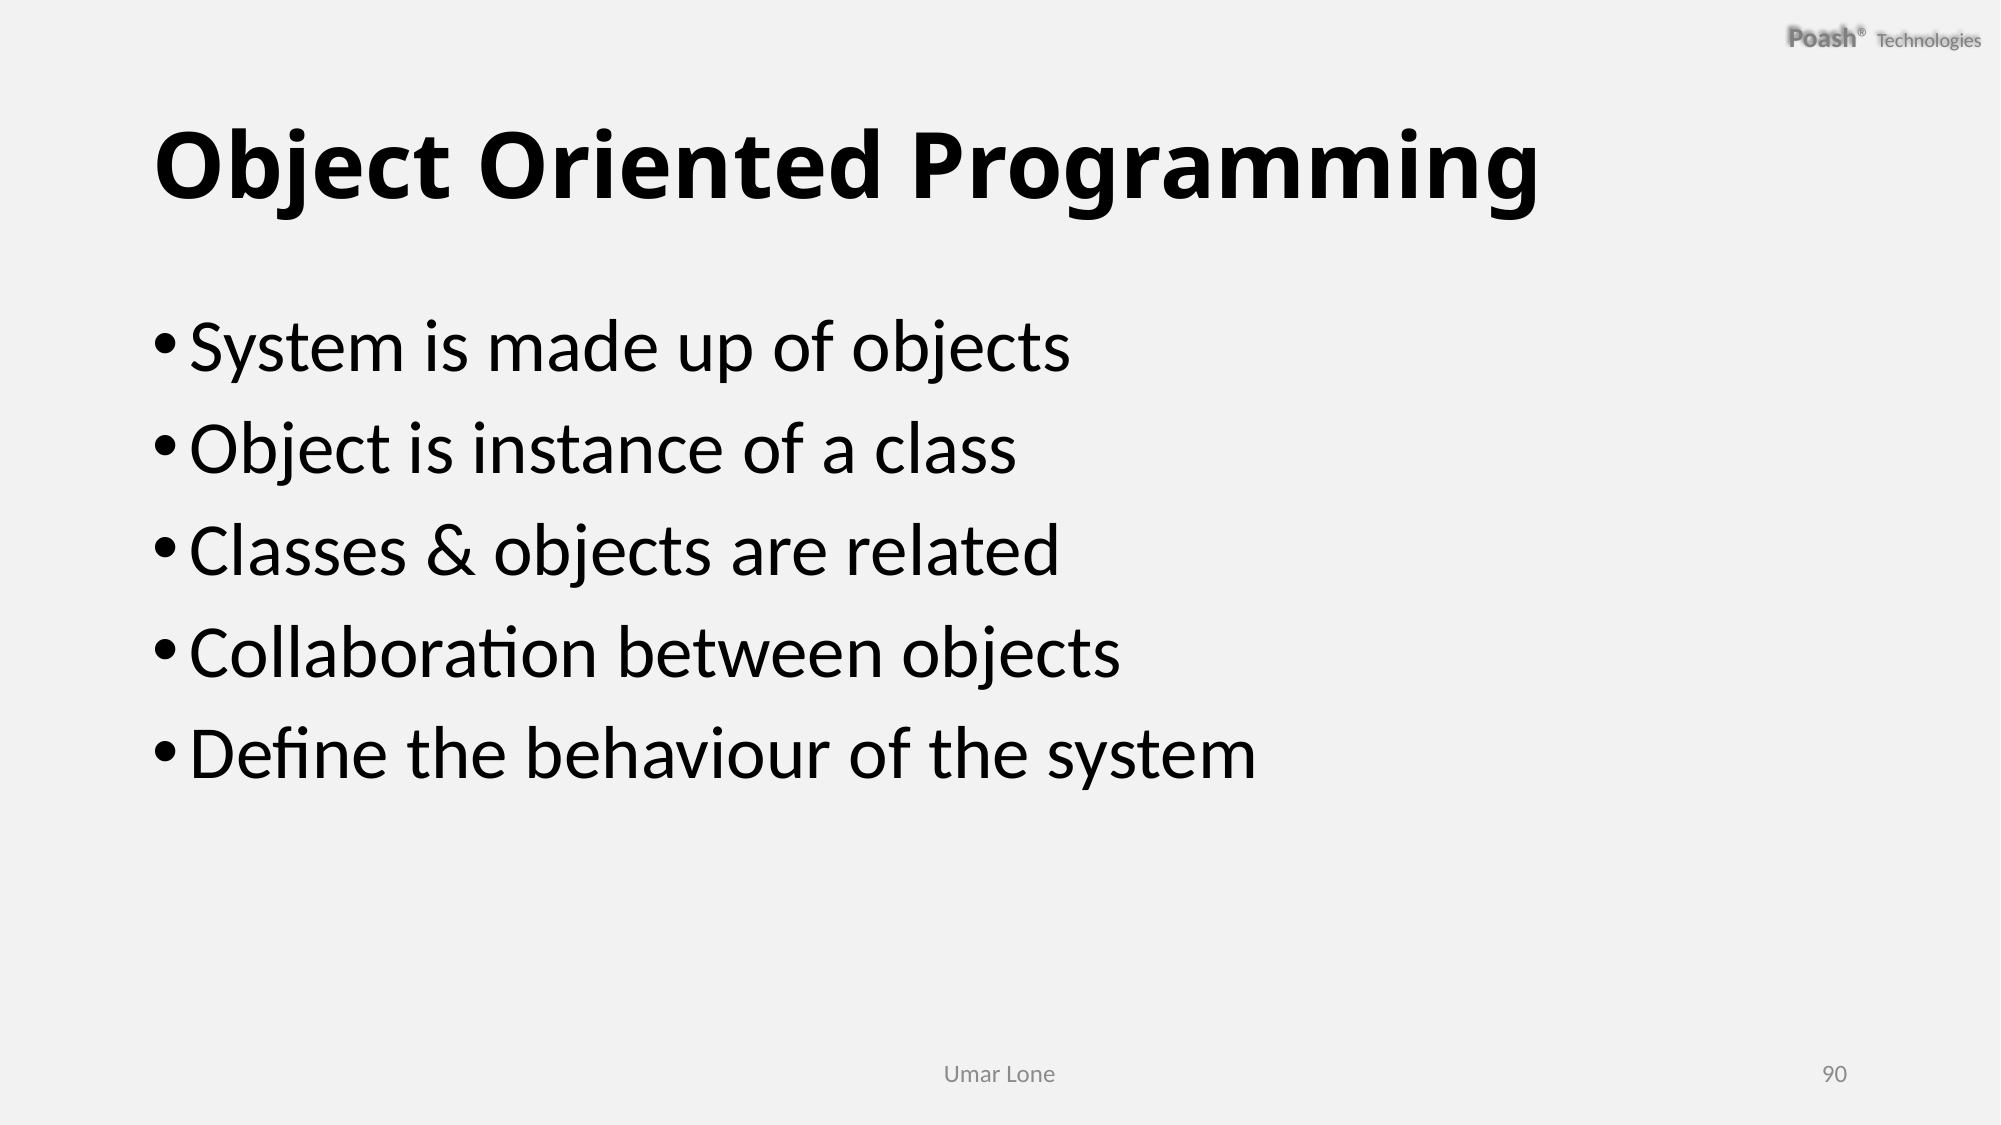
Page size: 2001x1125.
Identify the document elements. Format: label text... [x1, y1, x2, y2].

footer Umar Lone [662, 1042, 1338, 1103]
list System is made up of objects Object is instance of a class Classes & objects are related Collaboration between objects Define the behaviour of the system [137, 299, 1863, 1014]
title Object Oriented Programming [137, 59, 1863, 278]
slide_number 90 [1412, 1042, 1863, 1103]
